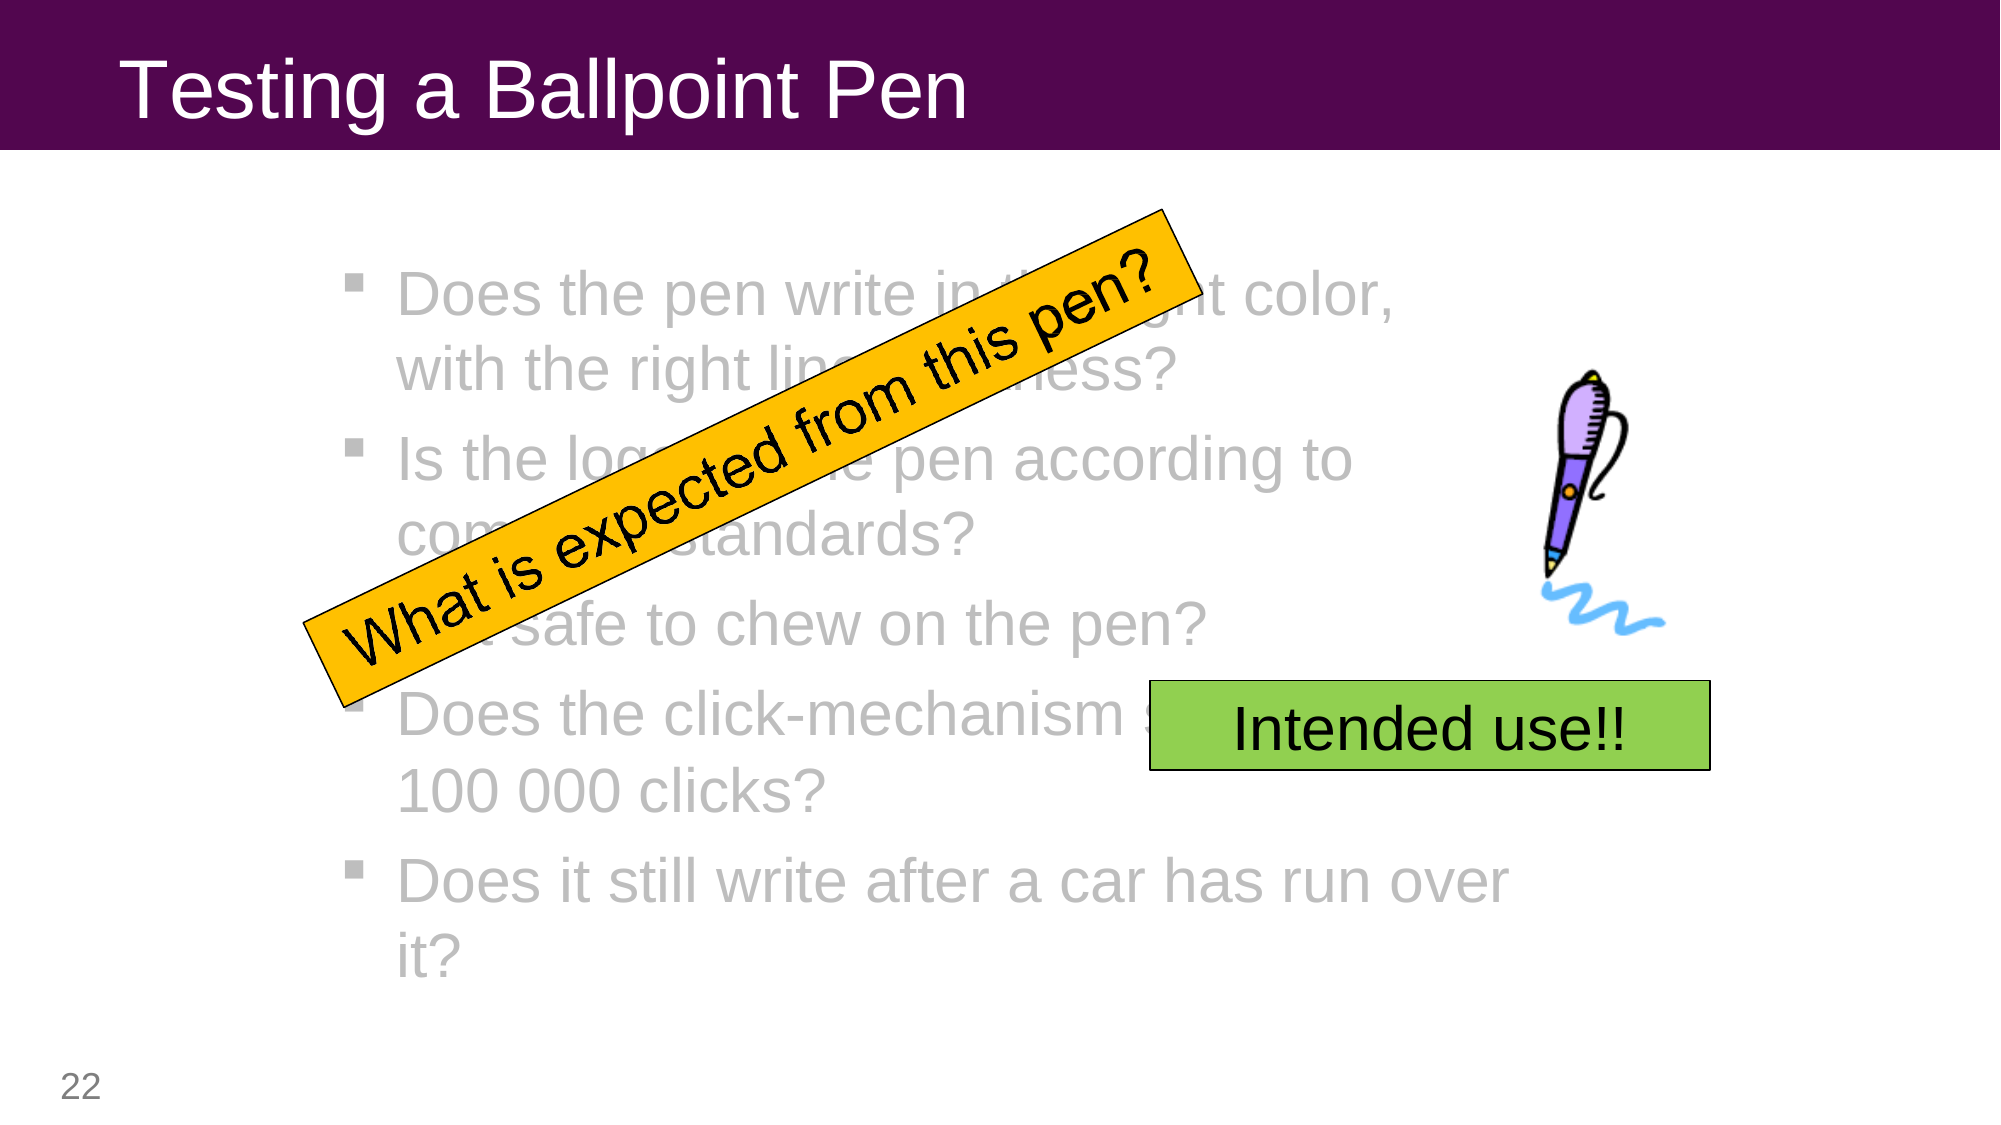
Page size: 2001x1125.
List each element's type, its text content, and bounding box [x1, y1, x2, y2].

text_box [1091, 274, 1129, 313]
text_box Intended use!! [1230, 687, 1631, 763]
text_box till work after [1149, 676, 1710, 680]
text_box [1120, 248, 1148, 283]
text_box Does the click-mechanism s [337, 673, 1176, 749]
text_box [919, 209, 1203, 383]
text_box [0, 0, 2000, 150]
slide_number 22 [49, 1062, 125, 1125]
text_box Does the pen write in the right color, with the right line thickness? Is the logo on the pen according to company standards? Is it safe to chew on the pen? [337, 253, 1069, 605]
text_box 100 000 clicks? Does it still write after a car has run over it? [337, 749, 1515, 990]
text_box Does the pen write in the right color, with the right line thickness? Is the logo on the pen according to company standards? Is it safe to chew on the pen? [1018, 253, 1525, 658]
text_box [1028, 304, 1064, 354]
text_box [341, 326, 1018, 666]
title Testing a Ballpoint Pen [116, 34, 1884, 223]
text_box [1063, 290, 1096, 324]
text_box [1142, 284, 1152, 293]
text_box [1532, 362, 1668, 641]
text_box [1149, 680, 1711, 771]
text_box [303, 604, 430, 708]
